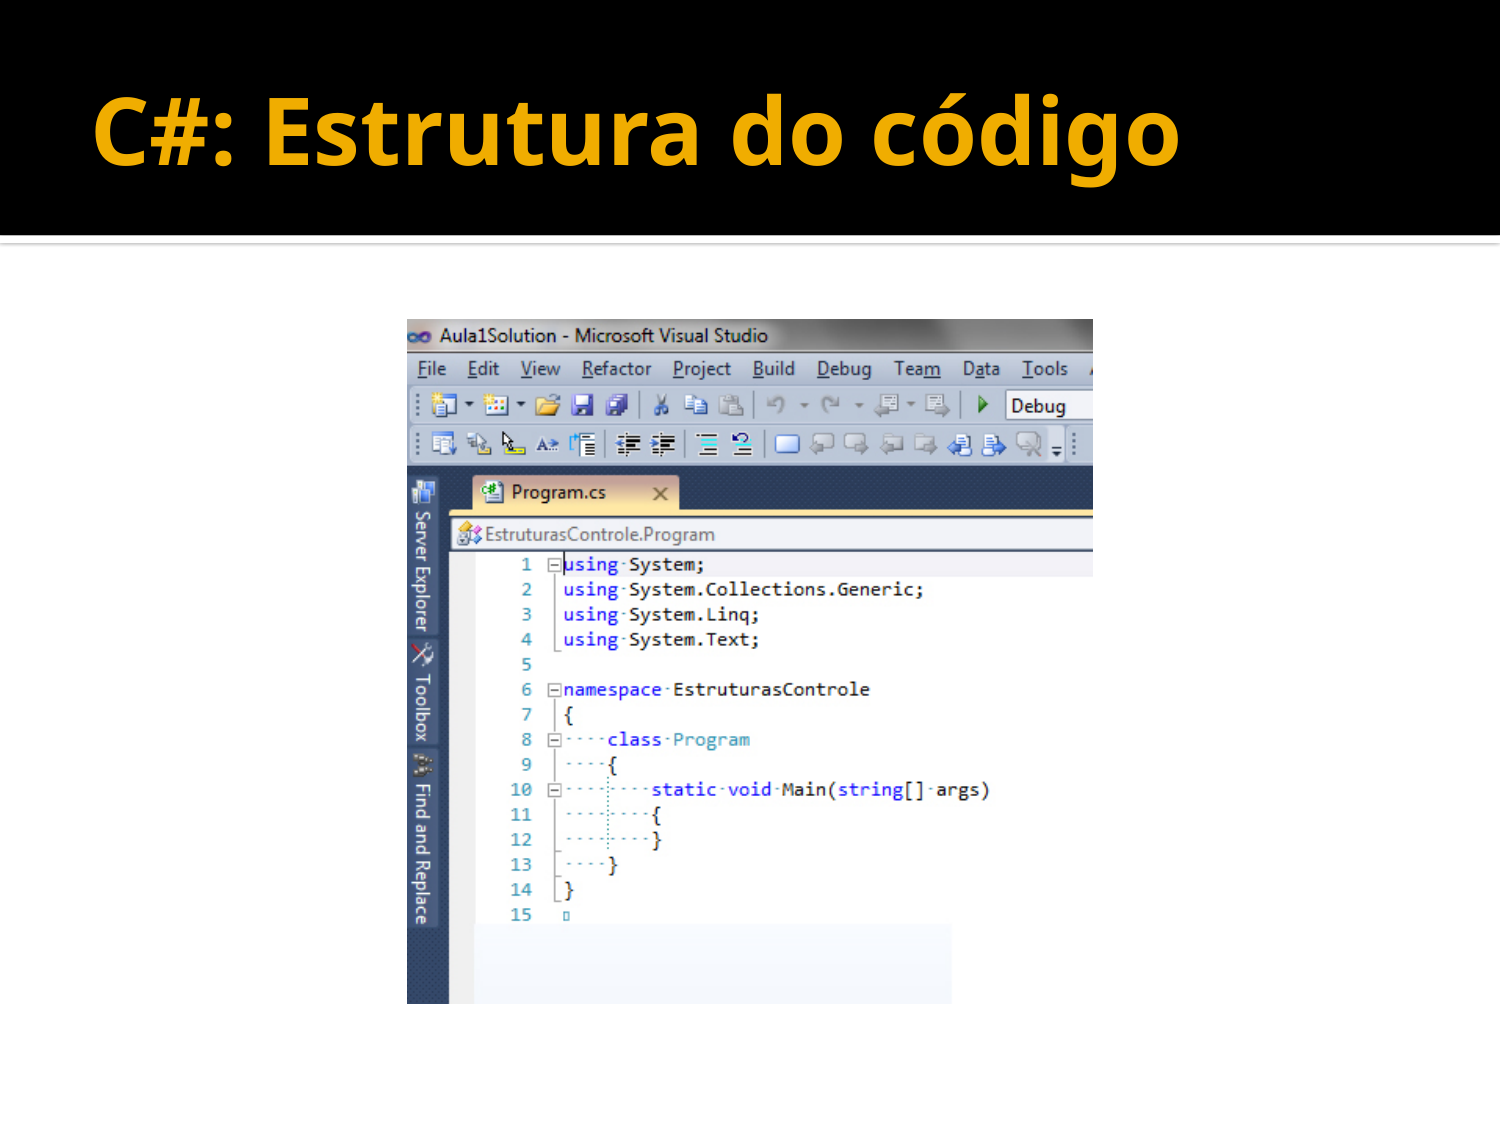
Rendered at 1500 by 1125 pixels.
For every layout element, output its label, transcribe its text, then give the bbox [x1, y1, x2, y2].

title C#: Estrutura do código [75, 25, 1425, 231]
picture [407, 319, 1093, 1004]
